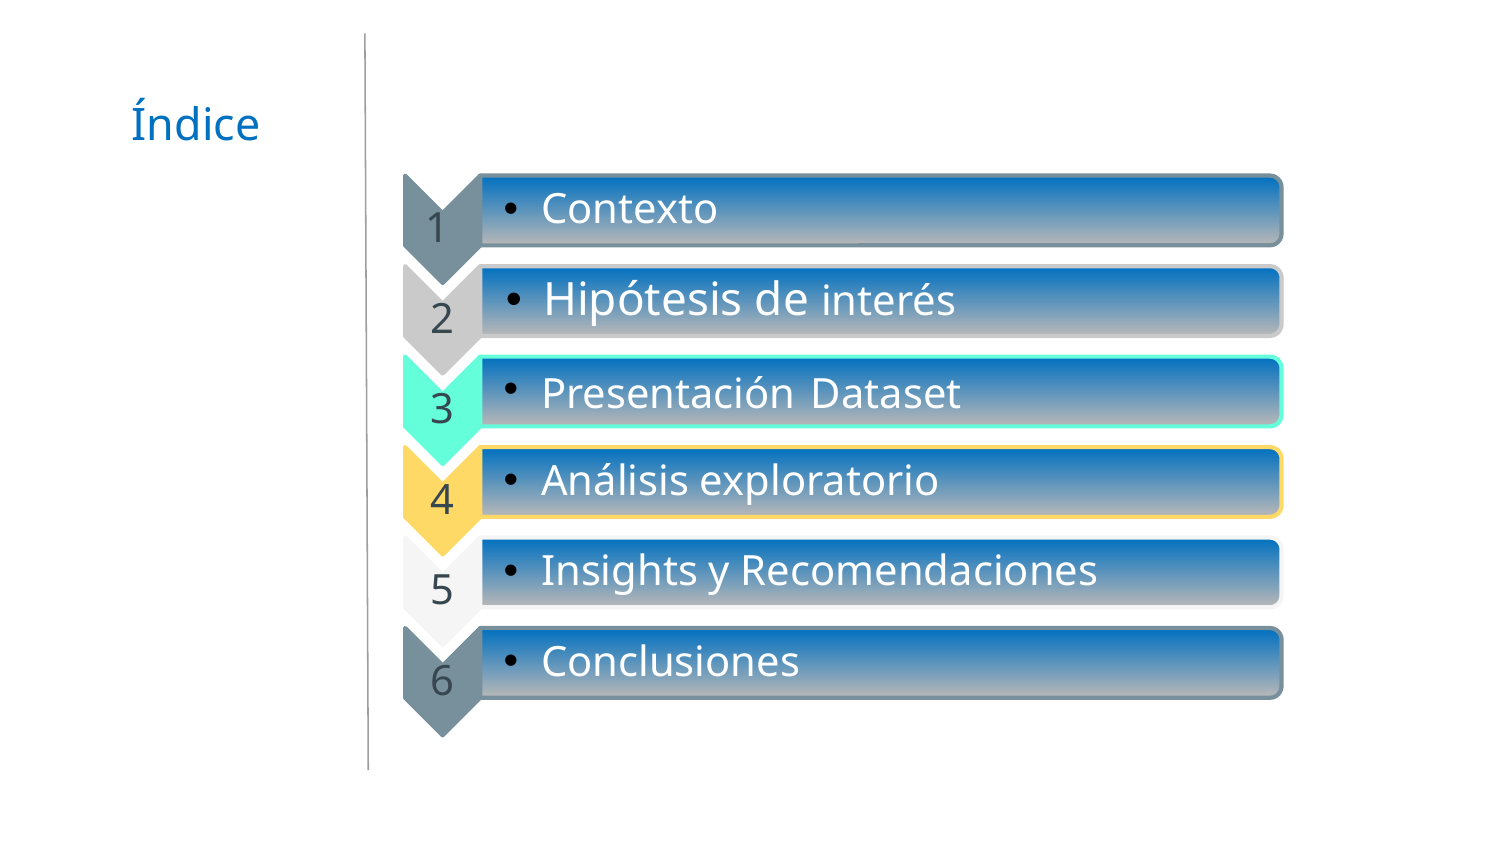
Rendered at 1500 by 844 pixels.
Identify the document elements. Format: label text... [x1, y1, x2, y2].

title Índice [116, 72, 325, 167]
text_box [404, 174, 1282, 736]
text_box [364, 33, 369, 771]
